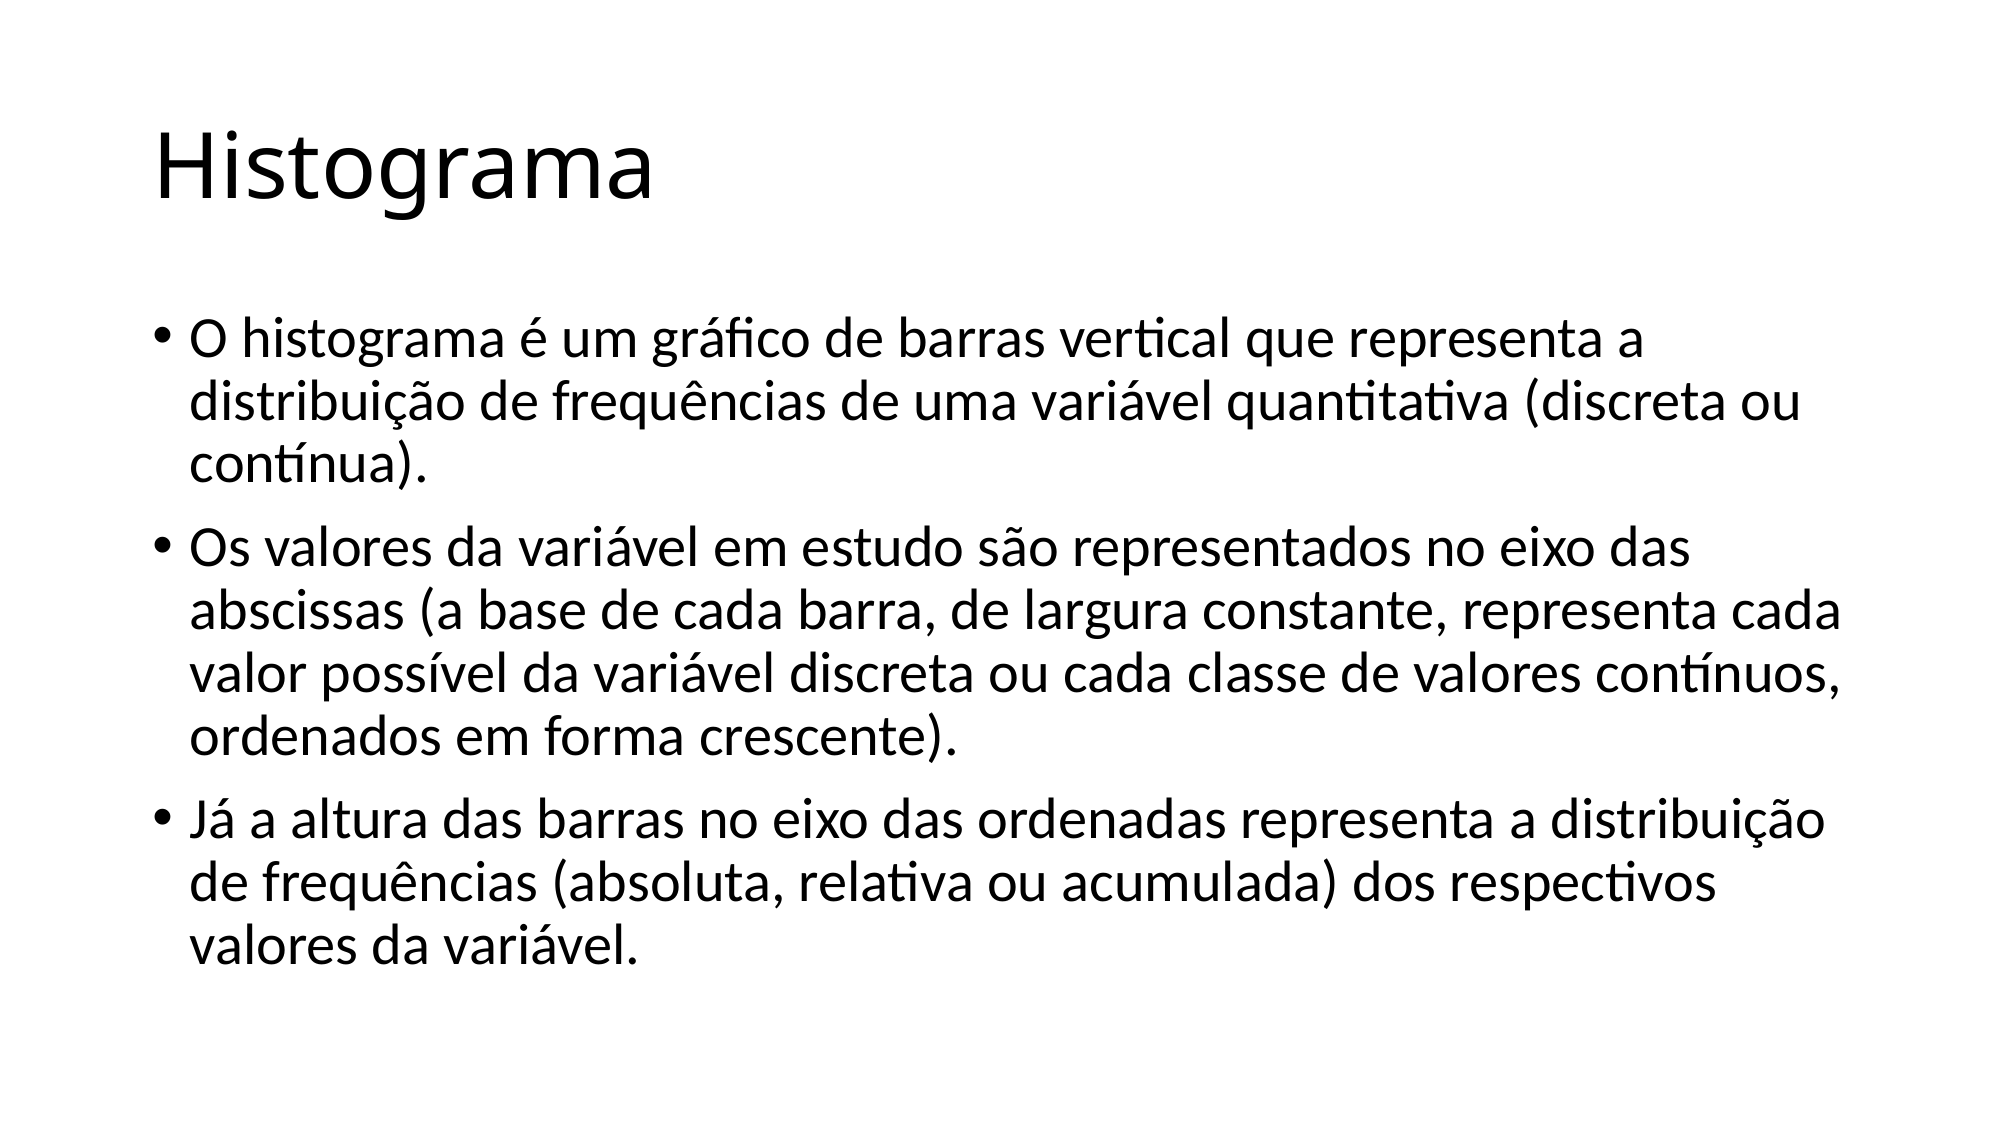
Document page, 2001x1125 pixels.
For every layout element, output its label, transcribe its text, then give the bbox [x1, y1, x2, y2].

list O histograma é um gráfico de barras vertical que representa a distribuição de frequências de uma variável quantitativa (discreta ou contínua). Os valores da variável em estudo são representados no eixo das abscissas (a base de cada barra, de largura constante, representa cada valor possível da variável discreta ou cada classe de valores contínuos, ordenados em forma crescente). Já a altura das barras no eixo das ordenadas representa a distribuição de frequências (absoluta, relativa ou acumulada) dos respectivos valores da variável. [137, 299, 1863, 1014]
title Histograma [137, 59, 1863, 278]
